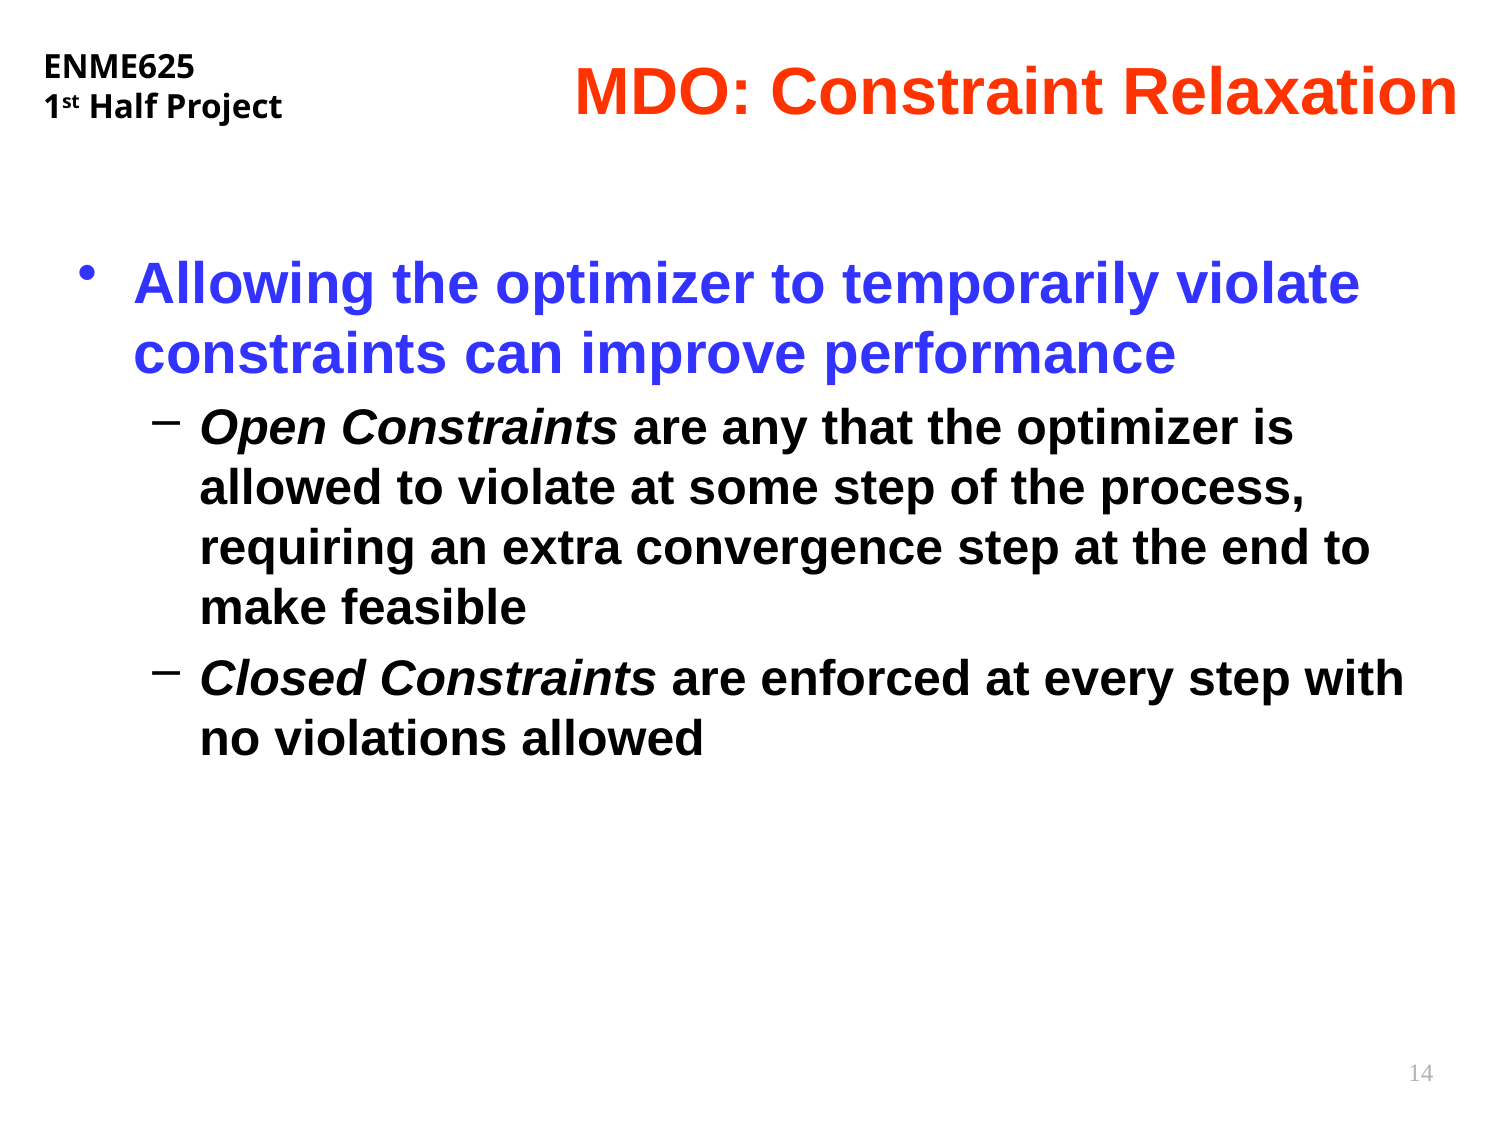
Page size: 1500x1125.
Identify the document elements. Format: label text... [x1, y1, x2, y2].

list Allowing the optimizer to temporarily violate constraints can improve performance Open Constraints are any that the optimizer is allowed to violate at some step of the process, requiring an extra convergence step at the end to make feasible Closed Constraints are enforced at every step with no violations allowed [62, 237, 1476, 913]
slide_number 14 [1110, 1041, 1449, 1101]
title MDO: Constraint Relaxation [299, 24, 1476, 151]
